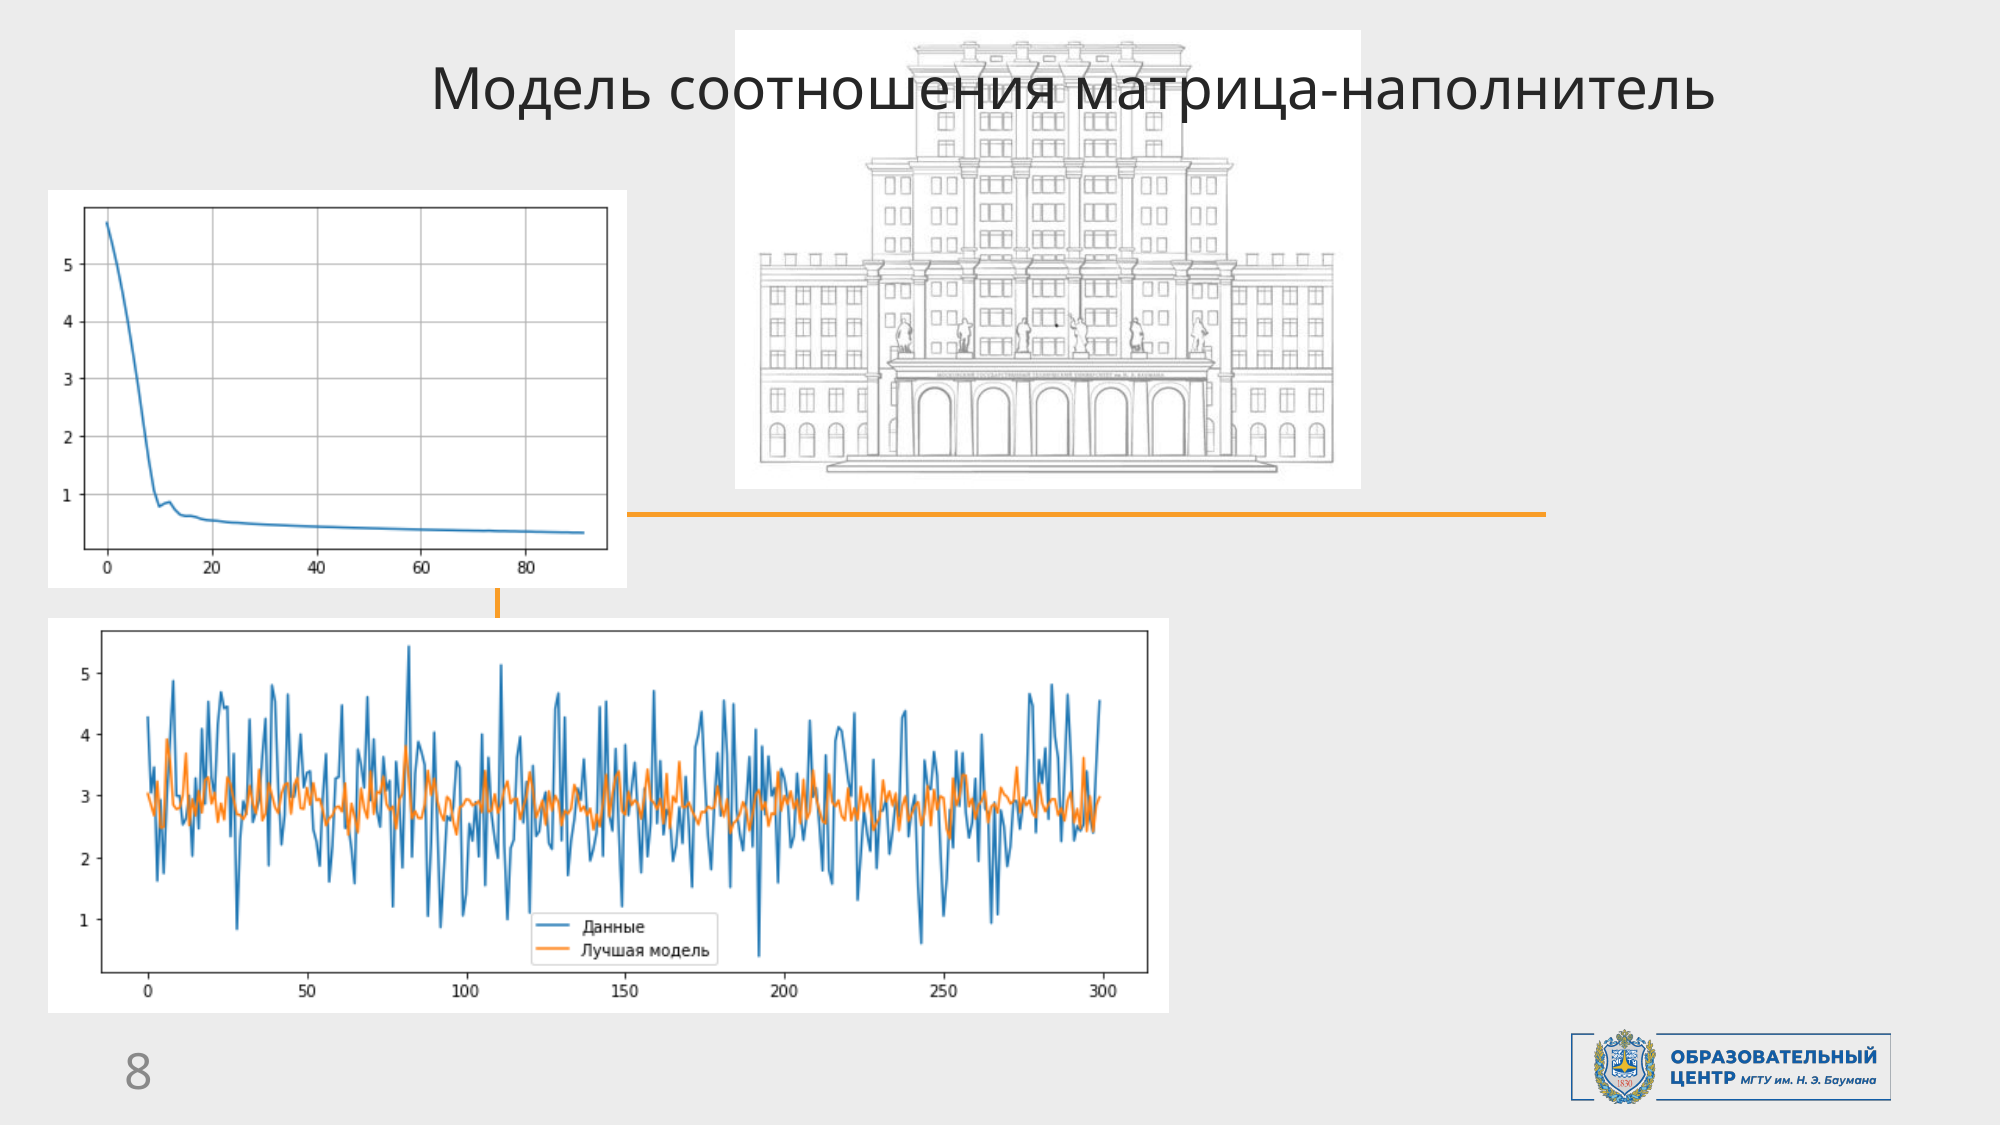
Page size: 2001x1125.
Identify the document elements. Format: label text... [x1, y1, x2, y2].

list Модель соотношения матрица-наполнитель [109, 51, 2000, 208]
picture [48, 190, 627, 588]
slide_number 8 [109, 1043, 248, 1104]
picture [48, 618, 1170, 1013]
picture [735, 208, 1361, 489]
picture [735, 30, 1361, 51]
picture [1571, 1029, 1891, 1104]
